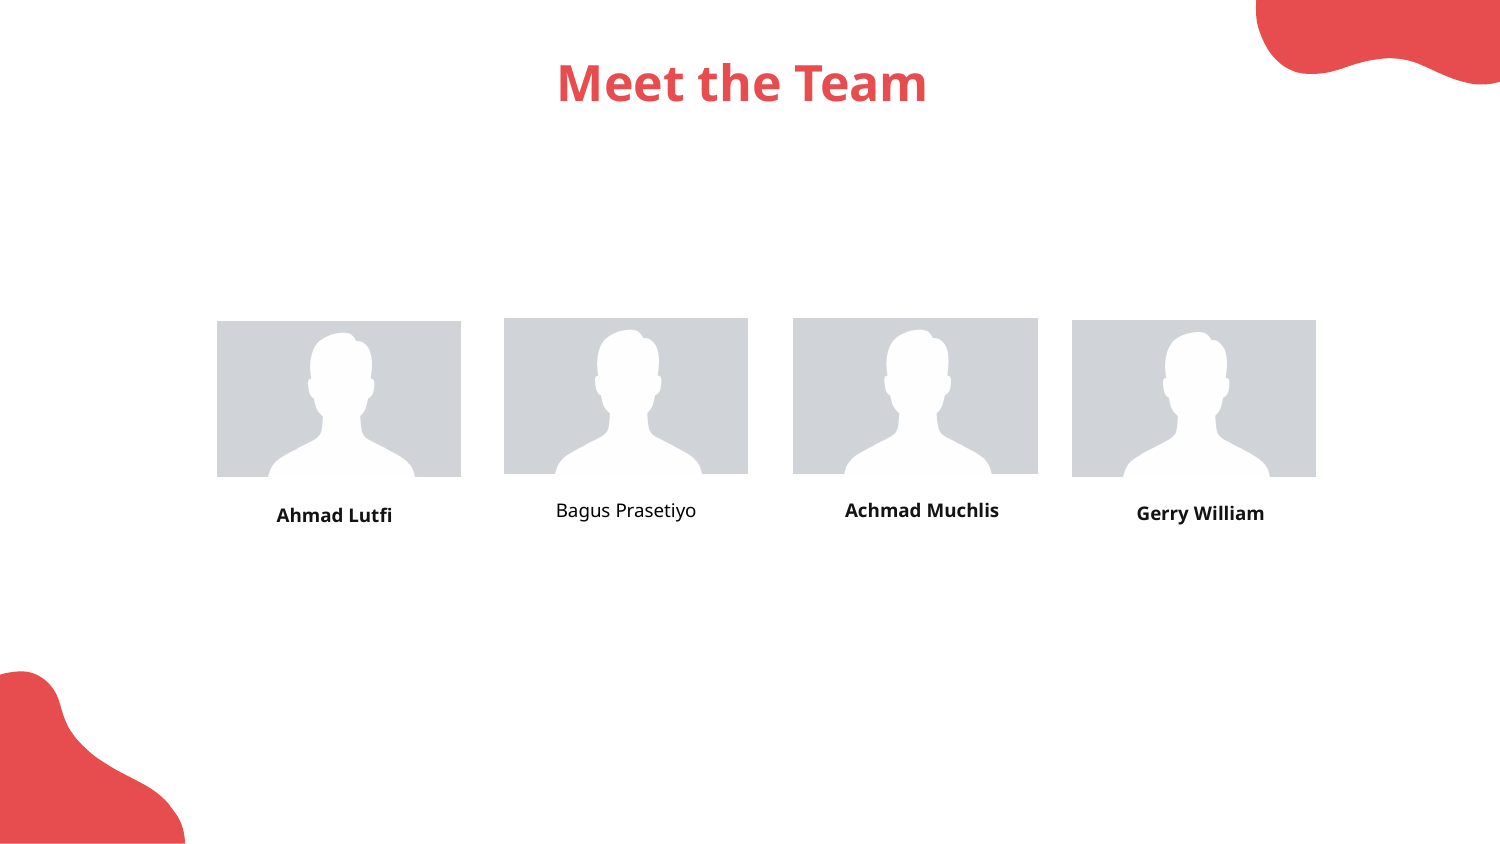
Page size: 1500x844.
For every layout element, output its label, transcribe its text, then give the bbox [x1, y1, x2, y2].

text_box Gerry William [1097, 500, 1304, 524]
picture [793, 317, 1038, 474]
text_box [1255, 0, 1500, 85]
text_box Achmad Muchlis [818, 497, 1026, 522]
title Meet the Team [554, 50, 946, 193]
picture [217, 320, 461, 478]
picture [1072, 320, 1316, 477]
text_box Ahmad Lutfi [274, 503, 485, 527]
picture [504, 317, 748, 474]
text_box [0, 671, 185, 844]
text_box Bagus Prasetiyo [508, 497, 744, 522]
